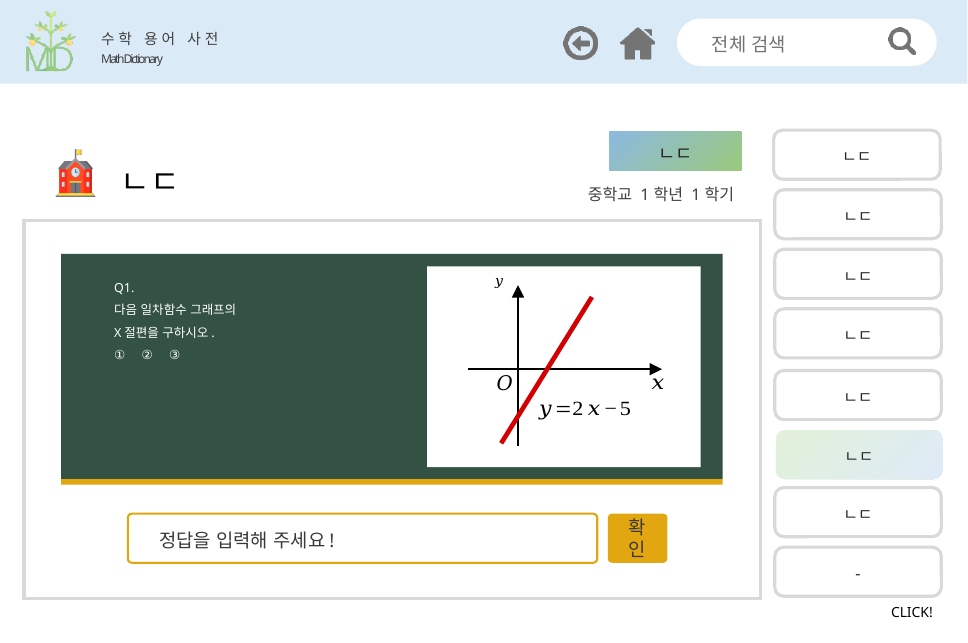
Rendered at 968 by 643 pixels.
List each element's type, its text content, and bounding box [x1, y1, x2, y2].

text_box [675, 17, 938, 67]
text_box 정답을 입력해 주세요! [144, 521, 541, 559]
picture [563, 26, 598, 60]
text_box [60, 253, 724, 478]
text_box [0, 0, 968, 85]
text_box 수학 용어 사전 Math Dictionary [95, 16, 257, 73]
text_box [501, 297, 592, 444]
text_box [60, 478, 724, 486]
picture [620, 26, 655, 60]
text_box [126, 512, 599, 564]
text_box CLICK! [600, 596, 948, 628]
text_box 중학교 1학년 1학기 [551, 176, 749, 211]
text_box - [773, 546, 943, 598]
picture [0, 11, 95, 99]
text_box [0, 85, 968, 643]
text_box [23, 220, 762, 600]
picture [55, 149, 96, 197]
text_box [426, 265, 702, 468]
text_box 전체 검색 [697, 25, 830, 64]
text_box 확인 [606, 512, 669, 564]
picture [888, 27, 916, 55]
